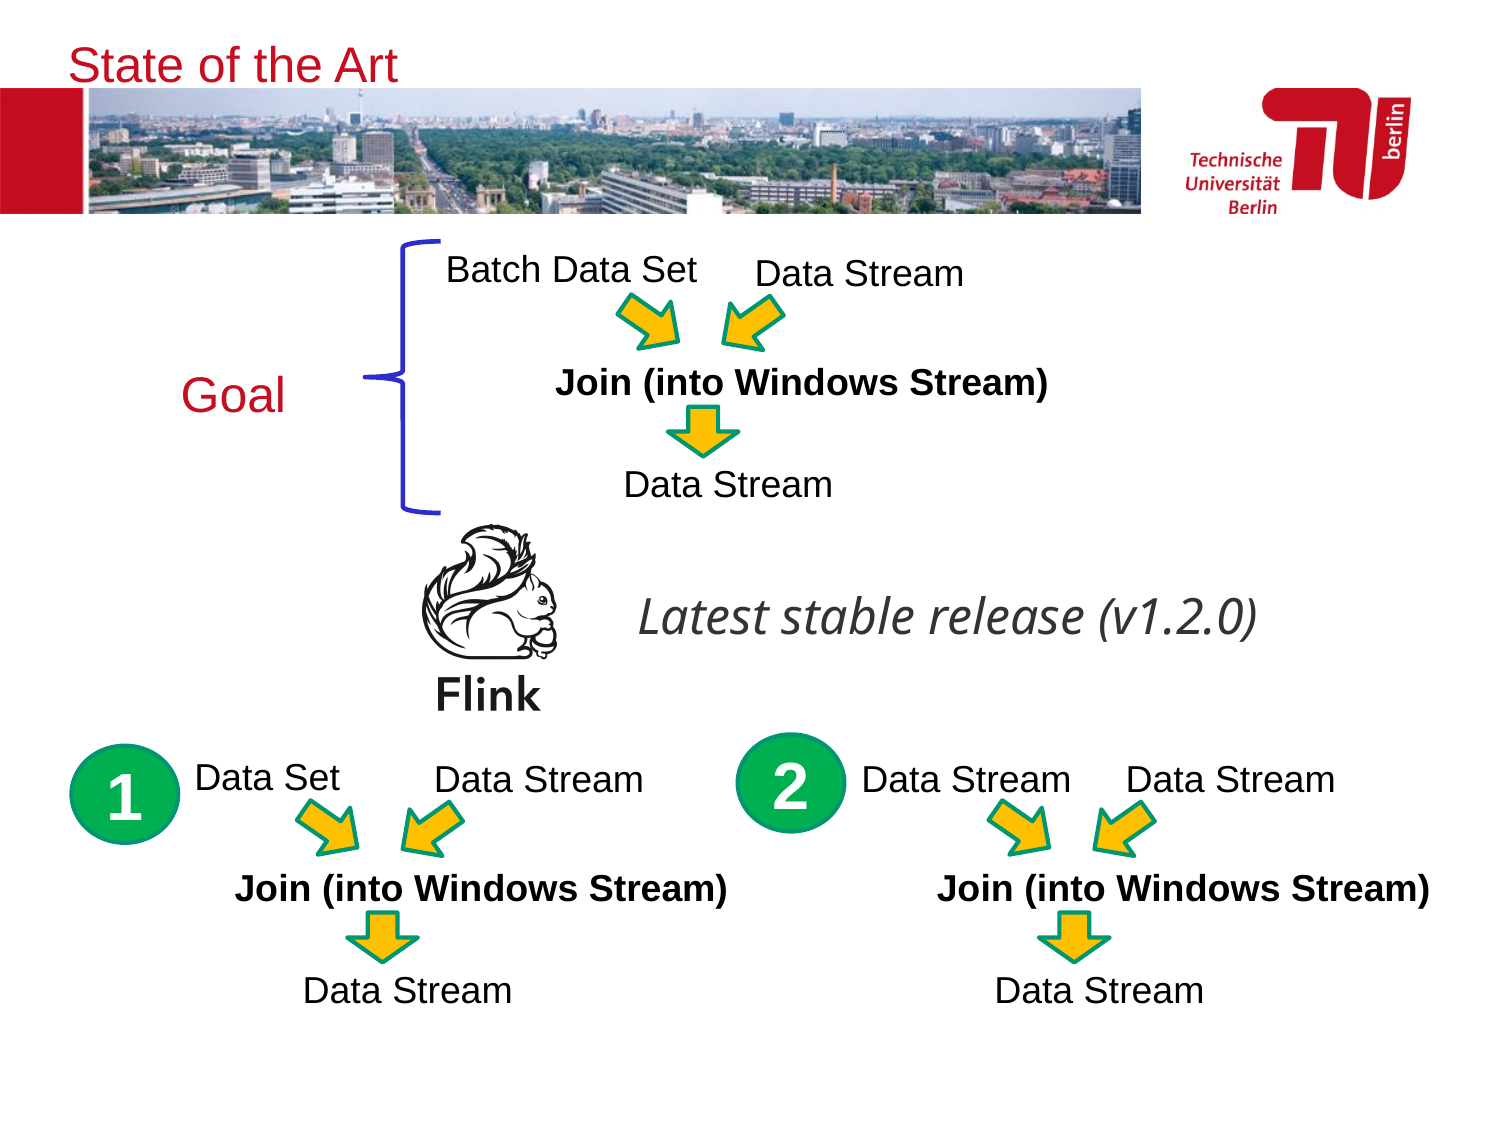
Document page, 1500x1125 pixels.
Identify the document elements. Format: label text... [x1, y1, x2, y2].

text_box [665, 404, 741, 459]
text_box Data Stream [979, 958, 1220, 1019]
text_box 2 [735, 732, 847, 834]
text_box [400, 799, 466, 859]
text_box [615, 298, 681, 350]
text_box Goal [180, 365, 314, 423]
text_box [721, 293, 786, 353]
text_box Data Stream [1110, 747, 1351, 807]
picture [0, 88, 1141, 214]
text_box [345, 910, 420, 965]
text_box [1092, 799, 1157, 859]
text_box [986, 808, 1052, 856]
text_box Join (into Windows Stream) [540, 350, 1075, 410]
text_box [1036, 910, 1112, 965]
picture [422, 524, 557, 711]
text_box Data Stream [287, 958, 528, 1019]
picture [1186, 88, 1411, 214]
text_box Latest stable release (v1.2.0) [622, 577, 1274, 653]
text_box State of the Art [67, 35, 1390, 93]
text_box Data Set [179, 745, 356, 806]
text_box 1 [69, 743, 181, 845]
text_box Join (into Windows Stream) [219, 856, 754, 916]
text_box Data Stream [419, 747, 660, 807]
text_box [364, 240, 441, 514]
text_box Join (into Windows Stream) [922, 856, 1457, 916]
text_box Batch Data Set [430, 238, 713, 298]
text_box Data Stream [846, 748, 1087, 808]
text_box [294, 806, 360, 856]
text_box Data Stream [739, 241, 980, 302]
text_box Data Stream [608, 452, 849, 513]
